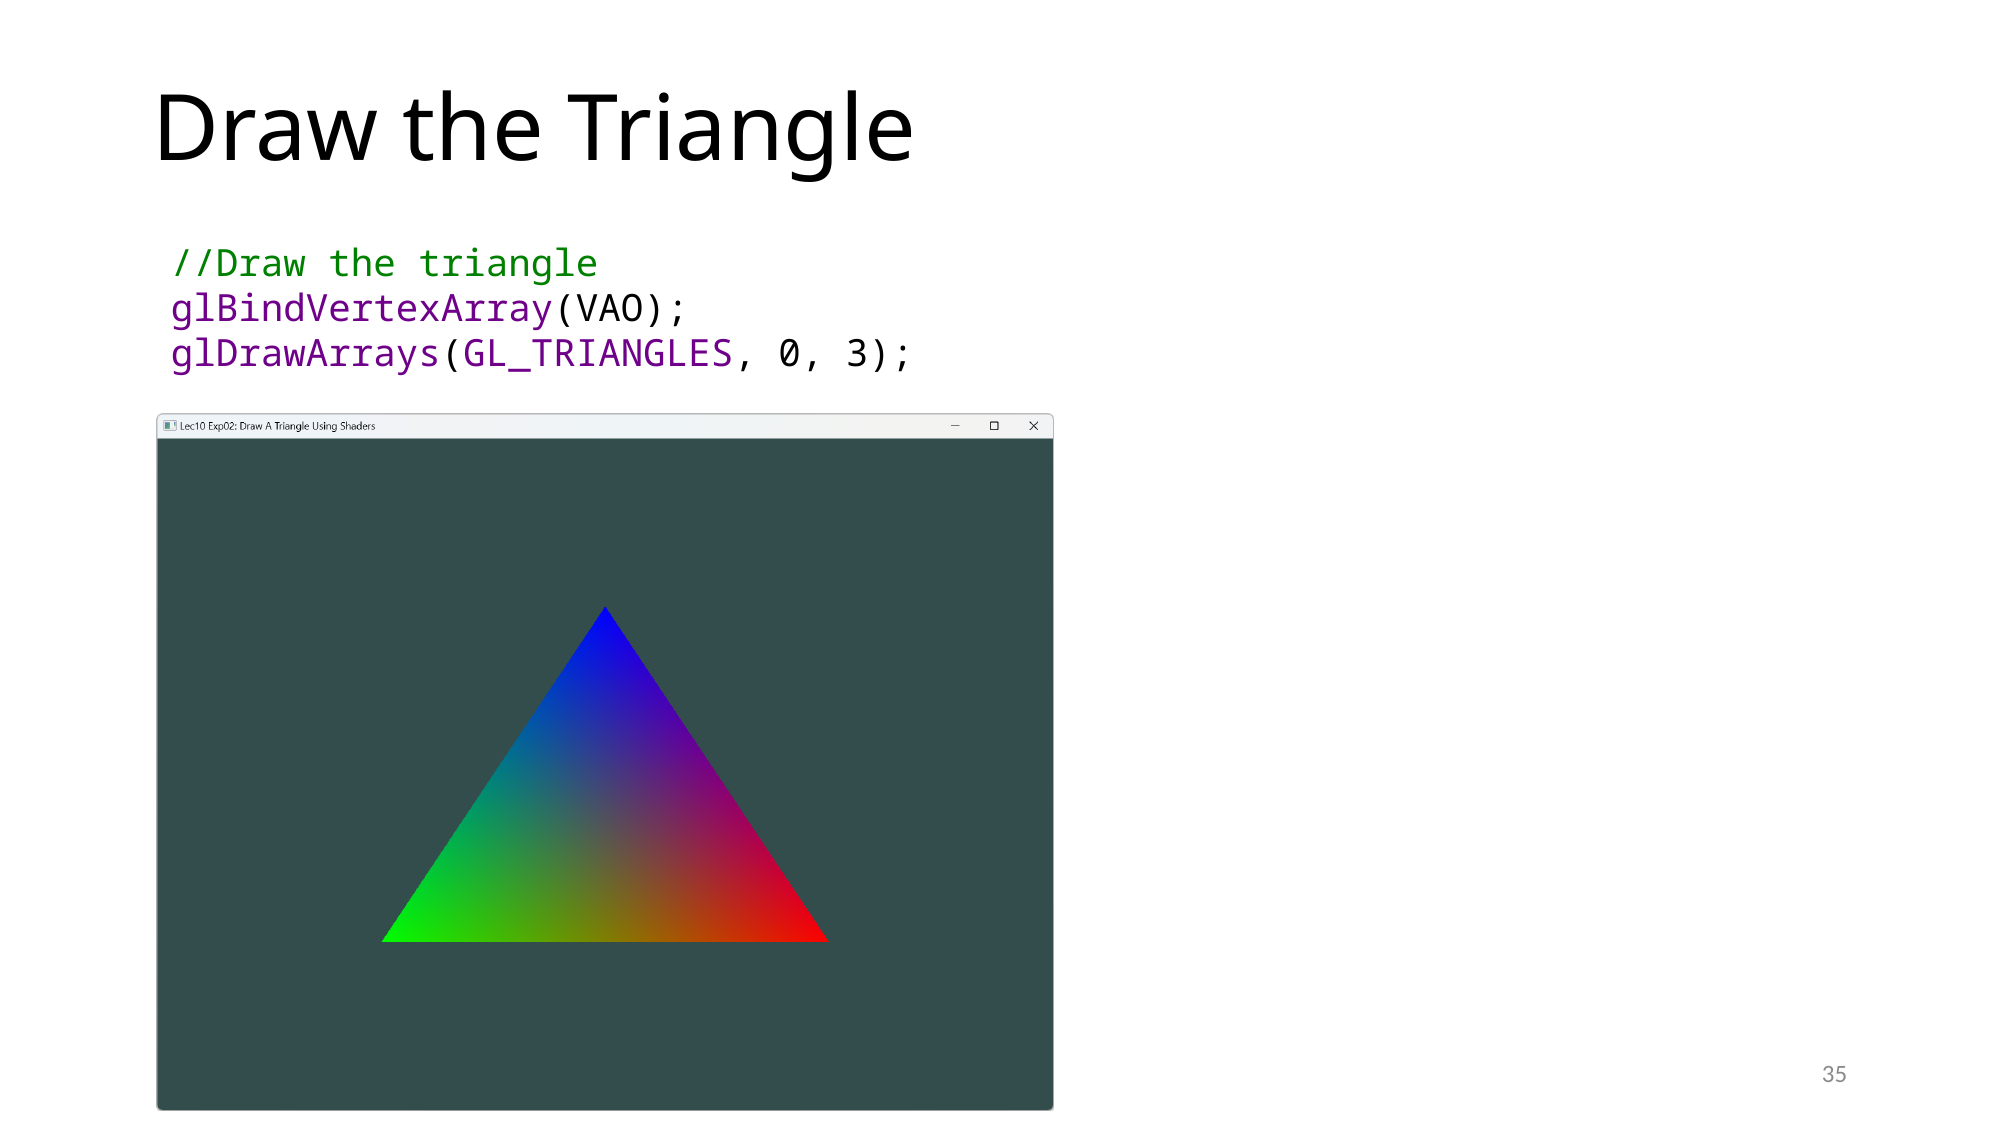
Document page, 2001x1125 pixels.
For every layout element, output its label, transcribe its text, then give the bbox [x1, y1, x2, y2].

picture [155, 413, 1054, 1111]
text_box //Draw the triangle glBindVertexArray(VAO); glDrawArrays(GL_TRIANGLES, 0, 3); [156, 231, 1157, 382]
title Draw the Triangle [137, 59, 1863, 203]
slide_number 35 [1412, 1042, 1863, 1103]
